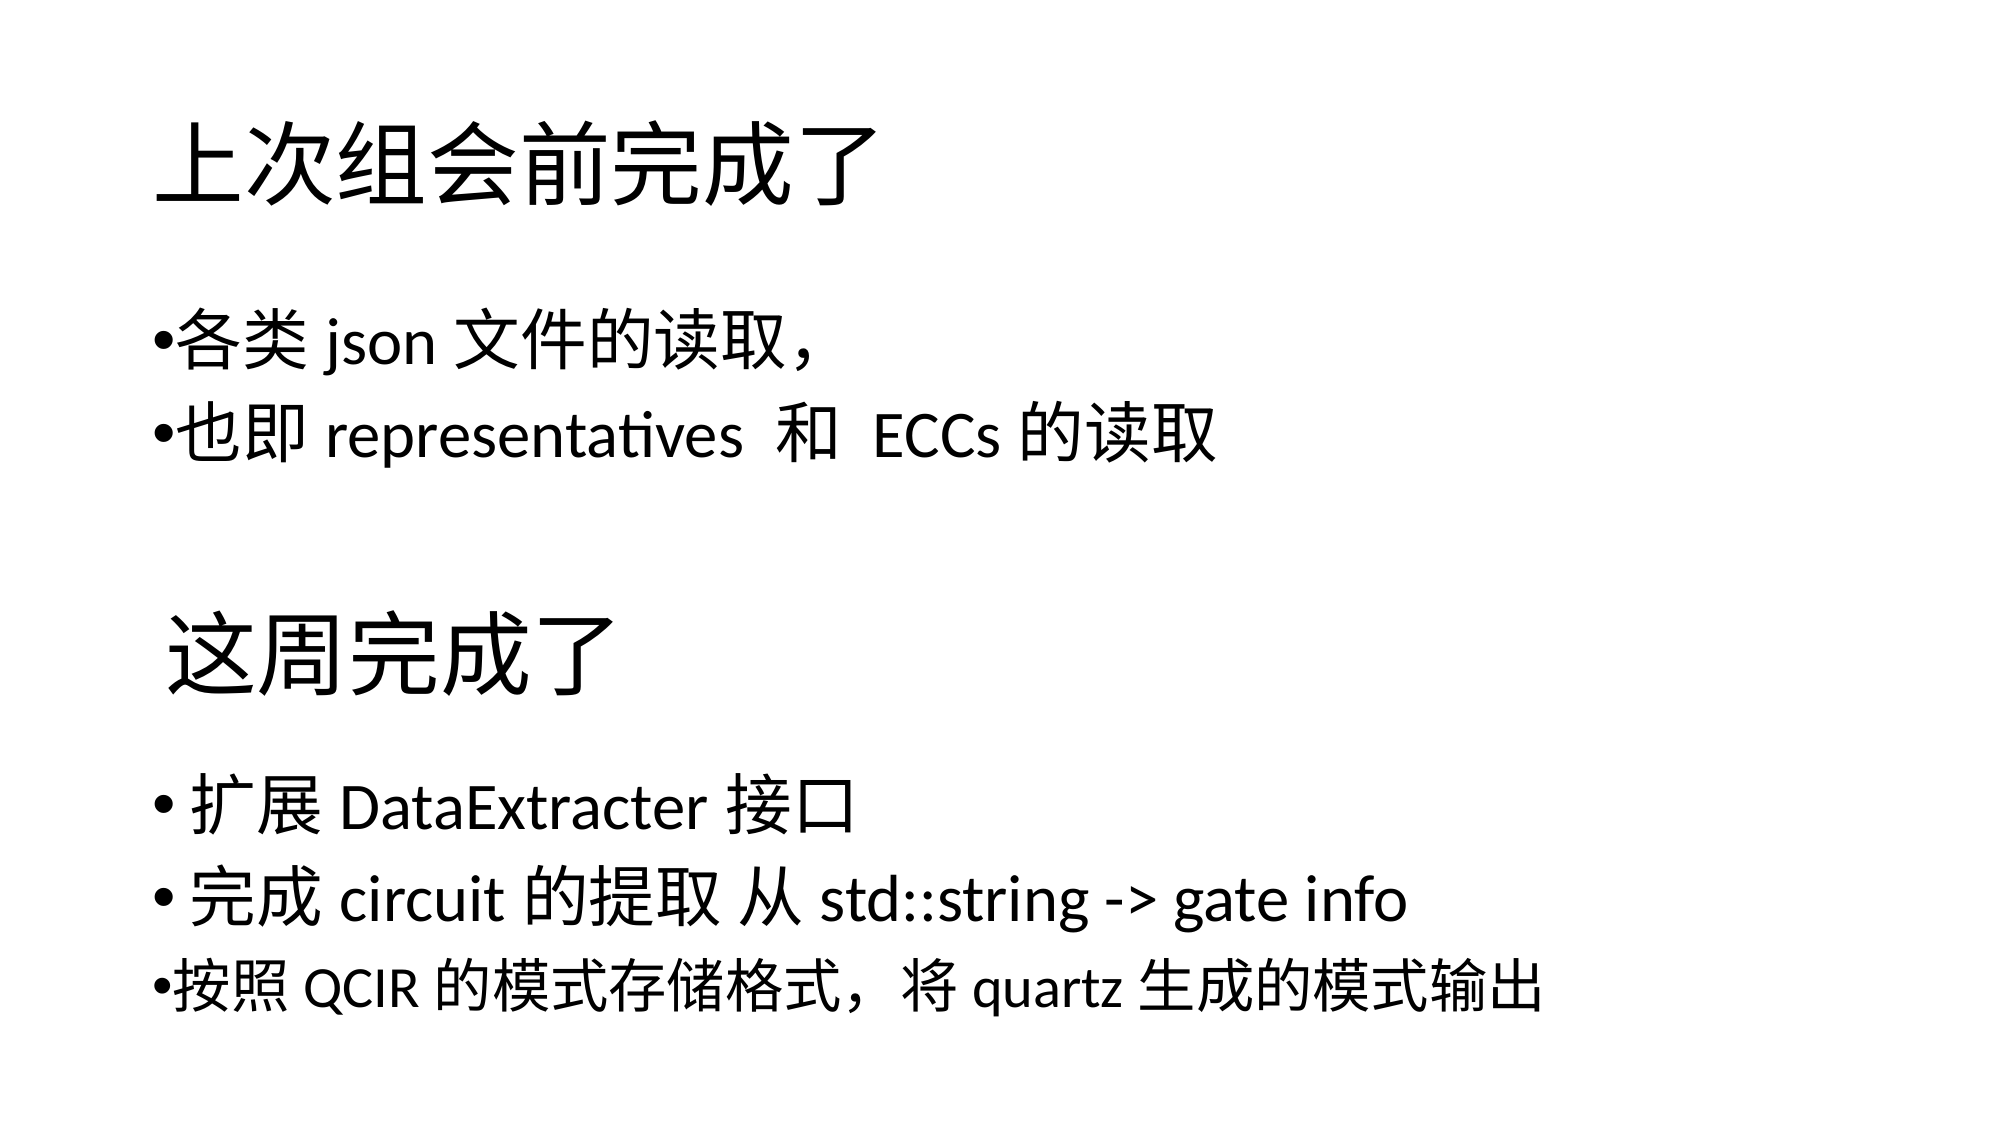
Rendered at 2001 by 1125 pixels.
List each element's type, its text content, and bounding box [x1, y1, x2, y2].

text_box 这周完成了 [150, 589, 639, 714]
list 各类json文件的读取， 也即representatives 和 ECCs的读取 扩展DataExtracter接口 完成circuit的提取 从std::string -> gate info 按照QCIR的模式存储格式，将quartz生成的模式输出 [137, 299, 1863, 1032]
title 上次组会前完成了 [137, 59, 1863, 278]
